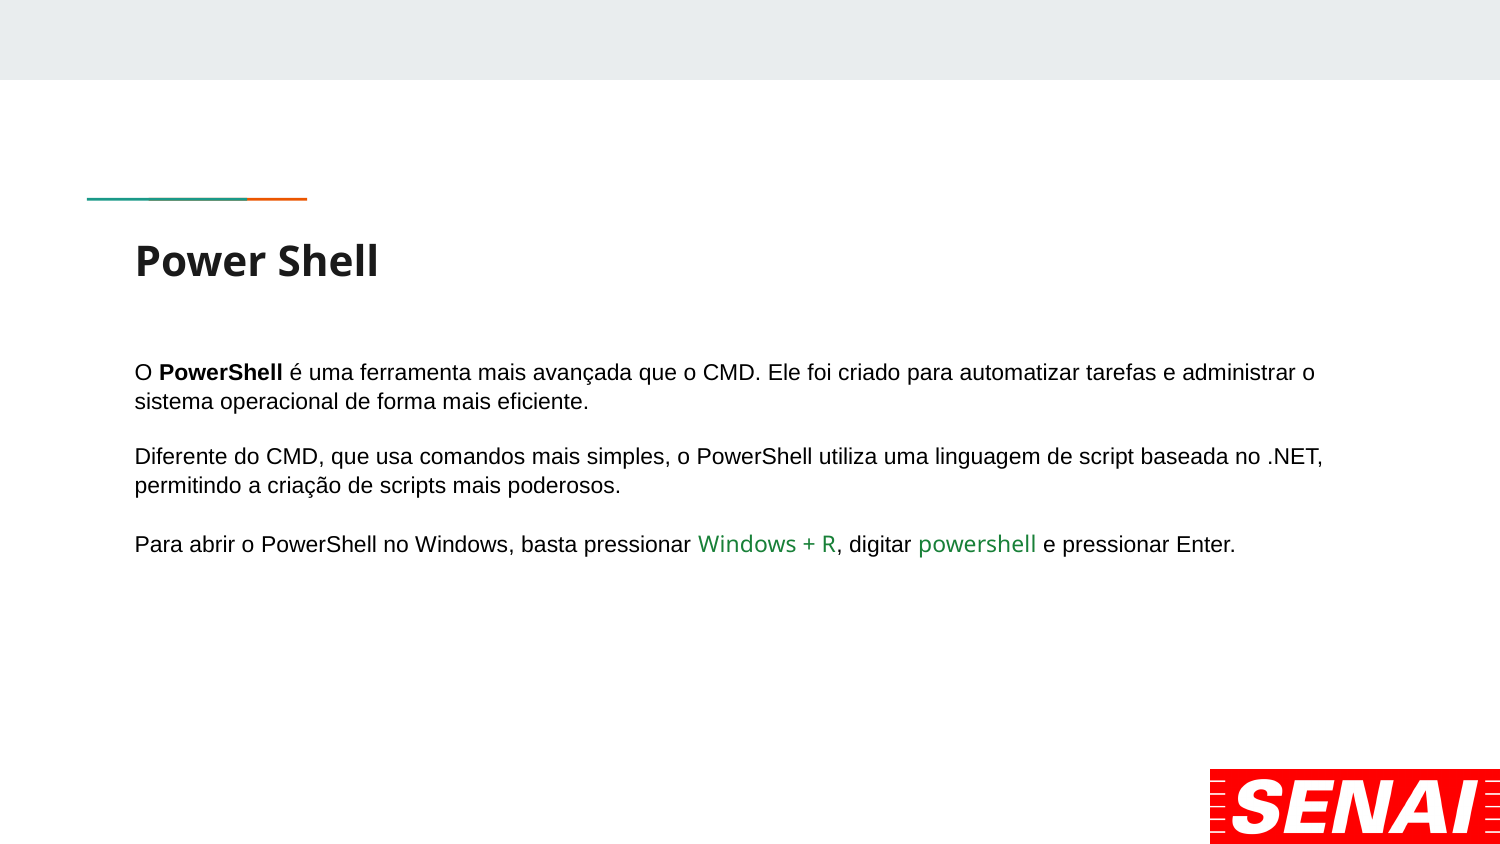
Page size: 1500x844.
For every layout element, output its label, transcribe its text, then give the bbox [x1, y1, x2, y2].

picture [1210, 769, 1500, 844]
list O PowerShell é uma ferramenta mais avançada que o CMD. Ele foi criado para automatizar tarefas e administrar o sistema operacional de forma mais eficiente. Diferente do CMD, que usa comandos mais simples, o PowerShell utiliza uma linguagem de script baseada no .NET, permitindo a criação de scripts mais poderosos. Para abrir o PowerShell no Windows, basta pressionar Windows + R, digitar powershell e pressionar Enter. [119, 341, 1381, 712]
title Power Shell [119, 216, 1381, 305]
